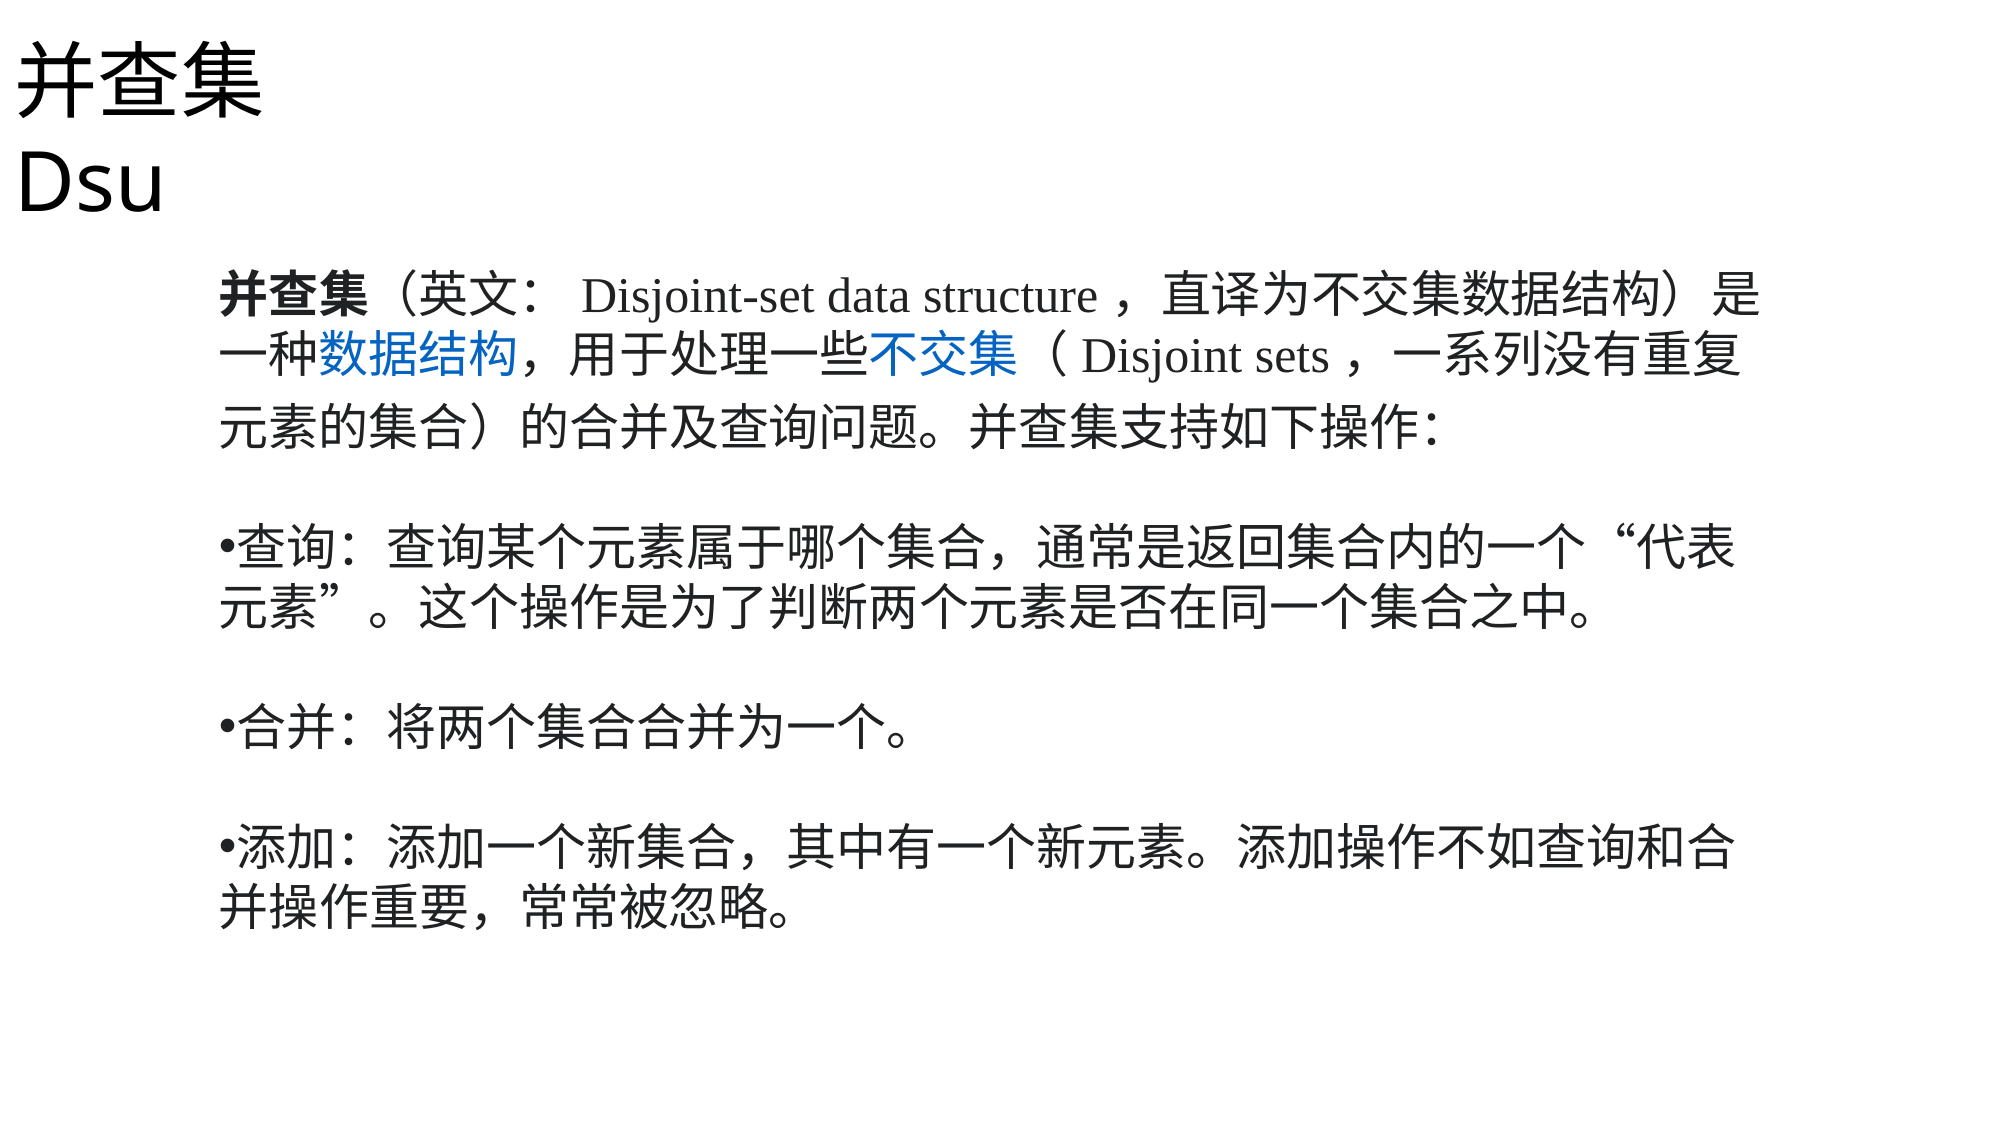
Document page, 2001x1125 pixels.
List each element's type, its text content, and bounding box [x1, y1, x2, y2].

text_box 并查集Dsu [0, 21, 436, 236]
text_box 并查集（英文：Disjoint-set data structure，直译为不交集数据结构）是一种数据结构，用于处理一些不交集（Disjoint sets，一系列没有重复元素的集合）的合并及查询问题。并查集支持如下操作： 查询：查询某个元素属于哪个集合，通常是返回集合内的一个“代表元素”。这个操作是为了判断两个元素是否在同一个集合之中。 合并：将两个集合合并为一个。 添加：添加一个新集合，其中有一个新元素。添加操作不如查询和合并操作重要，常常被忽略。 [204, 255, 1796, 943]
